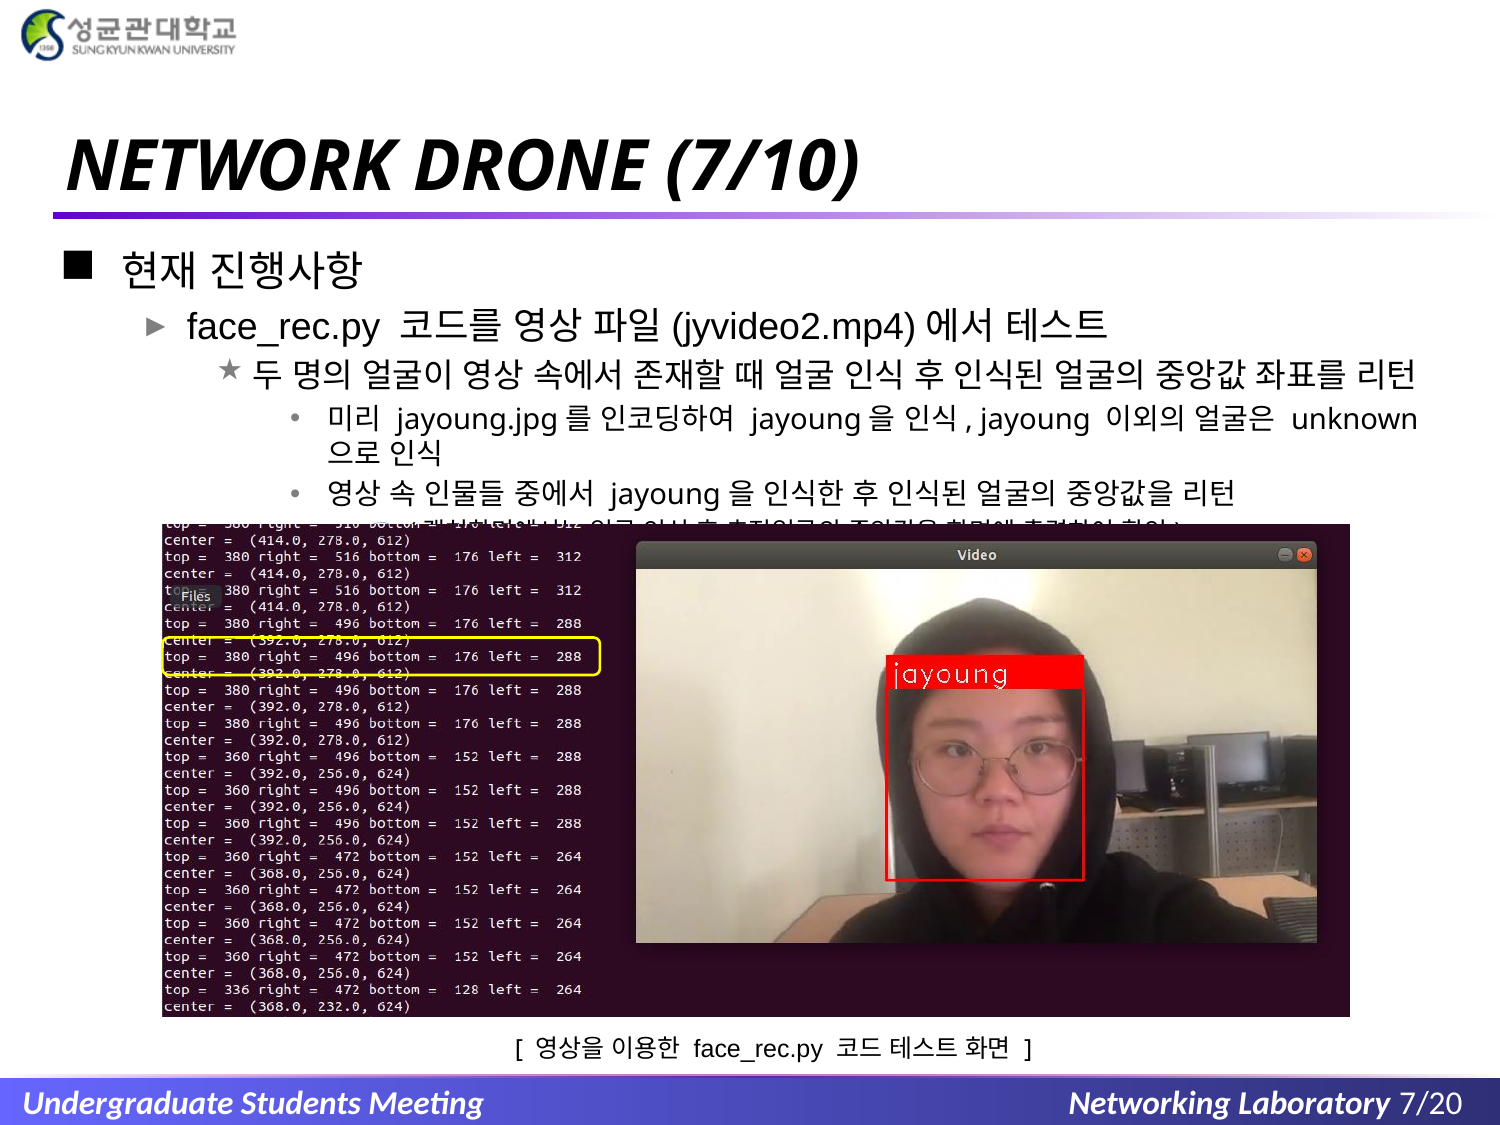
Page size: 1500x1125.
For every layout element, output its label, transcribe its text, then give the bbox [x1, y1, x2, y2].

title NETWORK DRONE (7/10) [50, 24, 1463, 213]
picture [162, 524, 1351, 1017]
picture [0, 0, 254, 65]
text_box [ 영상을 이용한 face_rec.py 코드 테스트 화면 ] [500, 1025, 1225, 1070]
list 현재 진행사항 face_rec.py 코드를 영상 파일(jyvideo2.mp4)에서 테스트 두 명의 얼굴이 영상 속에서 존재할 때 얼굴 인식 후 인식된 얼굴의 중앙값 좌표를 리턴 미리 jayoung.jpg를 인코딩하여 jayoung을 인식, jayoung 이외의 얼굴은 unknown으로 인식 영상 속 인물들 중에서 jayoung을 인식한 후 인식된 얼굴의 중앙값을 리턴 (캡쳐화면에서는 얼굴 인식 후 추적얼굴의 중앙값을 화면에 출력하여 확인) [50, 237, 1463, 975]
